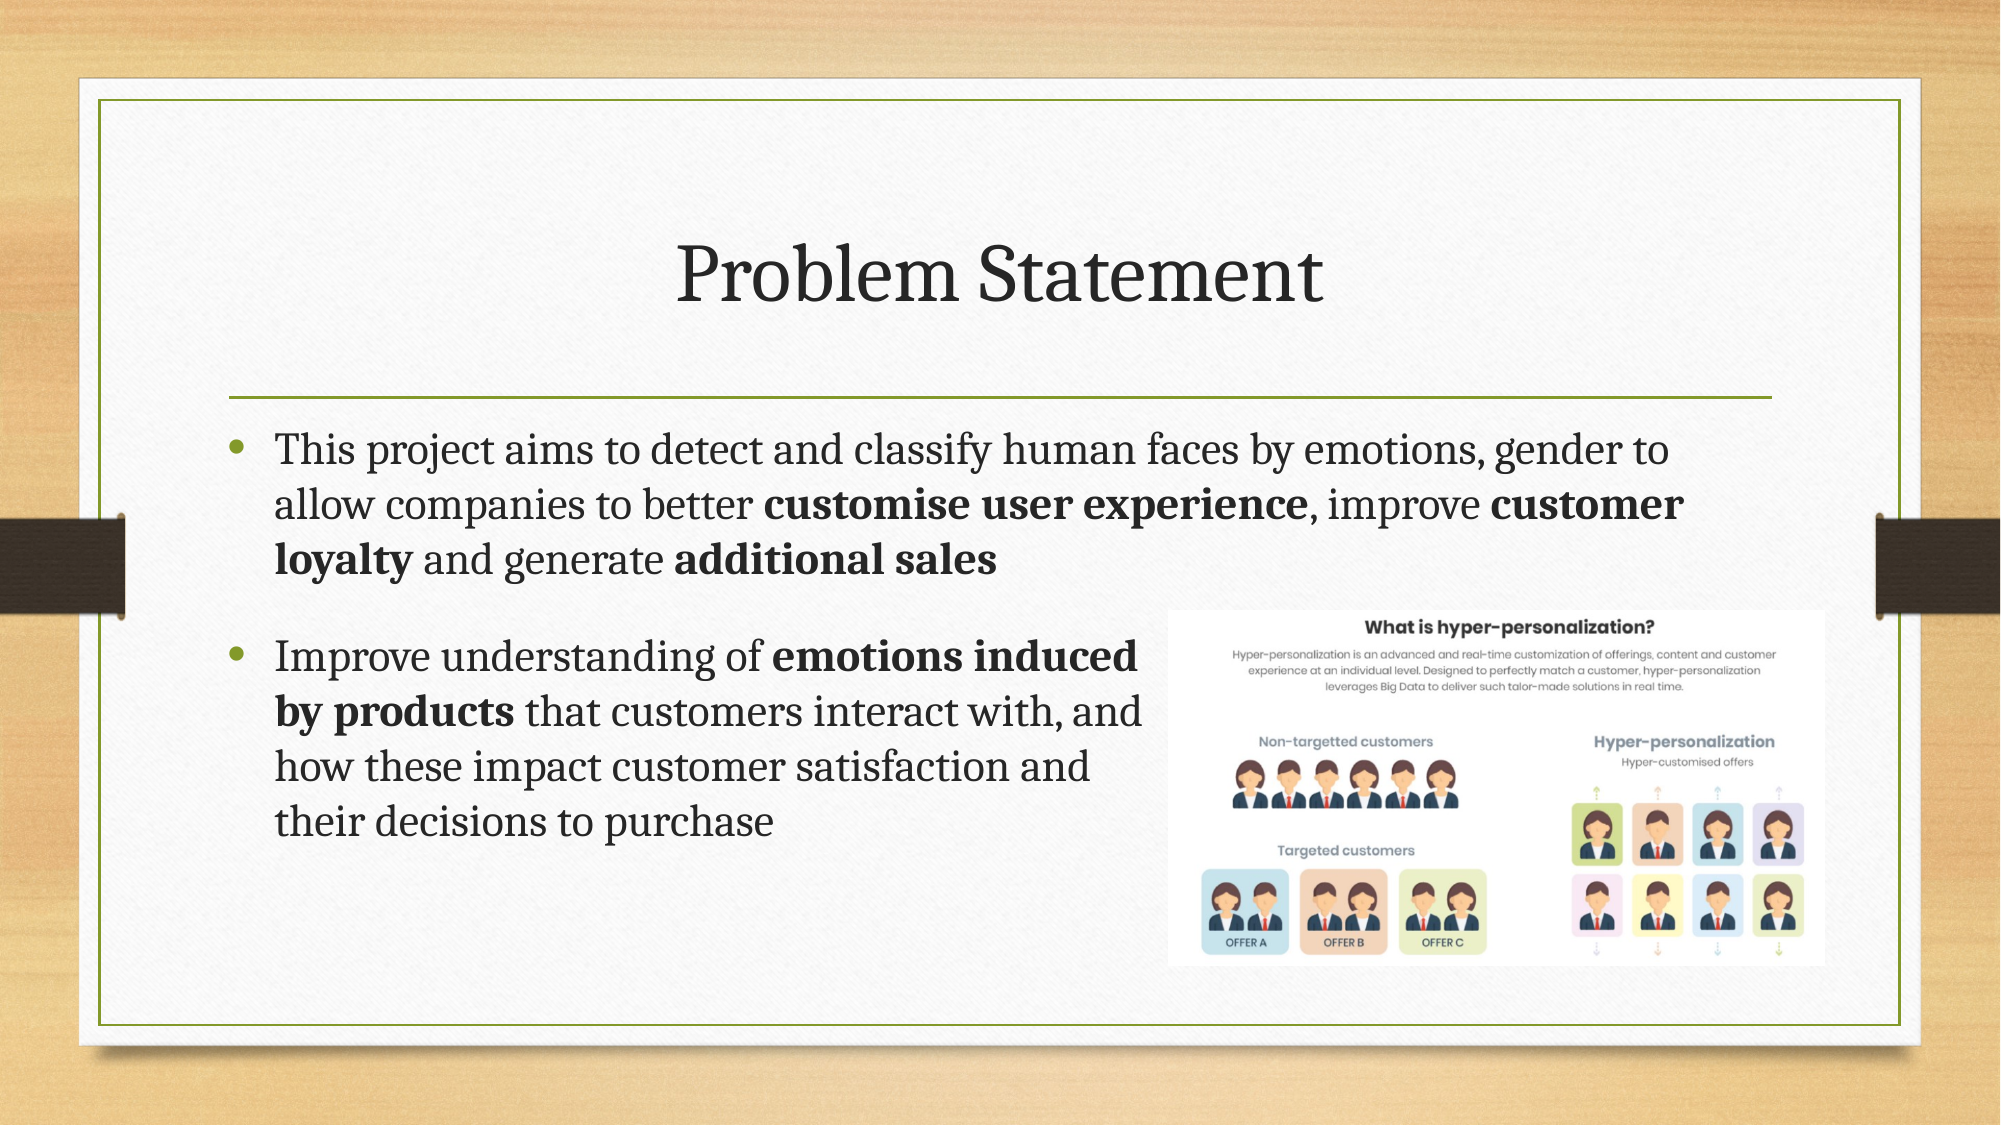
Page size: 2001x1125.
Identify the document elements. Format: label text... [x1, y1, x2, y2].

picture [0, 0, 2001, 1125]
title Problem Statement [212, 161, 1788, 375]
text_box Improve understanding of emotions induced by products that customers interact with, and how these impact customer satisfaction and their decisions to purchase [212, 618, 1168, 921]
list This project aims to detect and classify human faces by emotions, gender to allow companies to better customise user experience, improve customer loyalty and generate additional sales [212, 411, 1788, 611]
